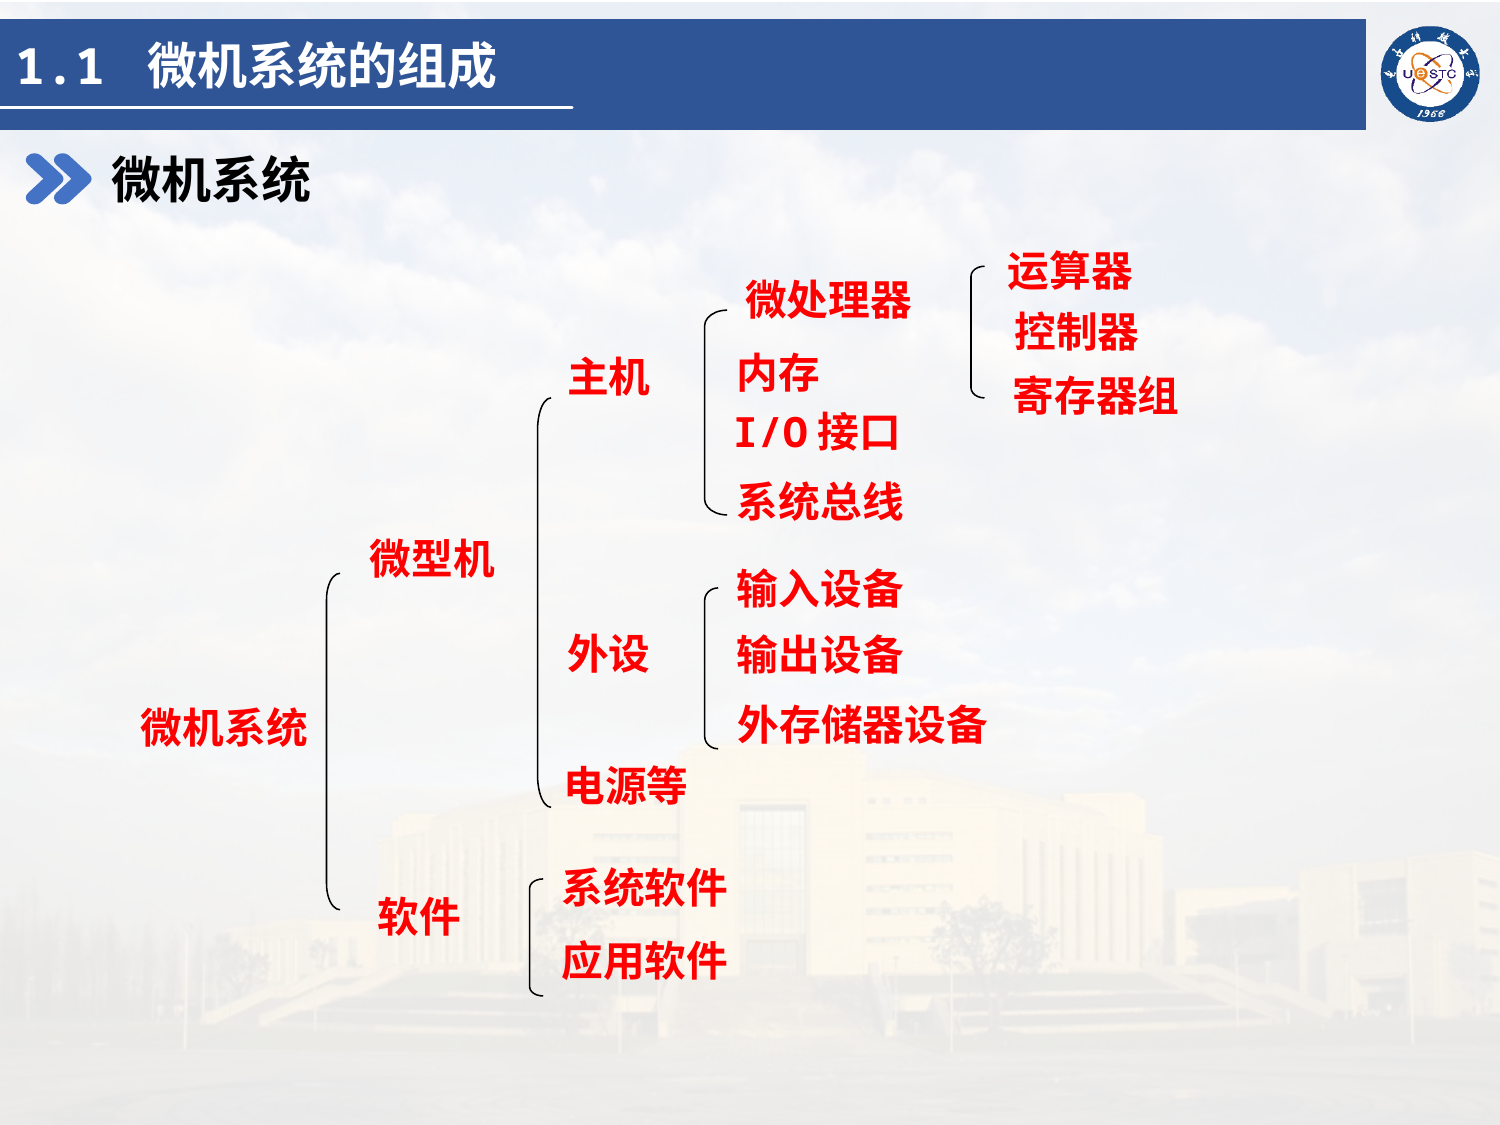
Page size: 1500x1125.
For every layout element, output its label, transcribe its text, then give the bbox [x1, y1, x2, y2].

picture [1375, 20, 1486, 127]
text_box [0, 19, 1366, 130]
text_box 微机系统 [97, 140, 327, 216]
text_box [53, 153, 92, 205]
text_box [25, 153, 64, 205]
text_box 1.1 微机系统的组成 [0, 26, 1359, 114]
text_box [124, 236, 1296, 996]
